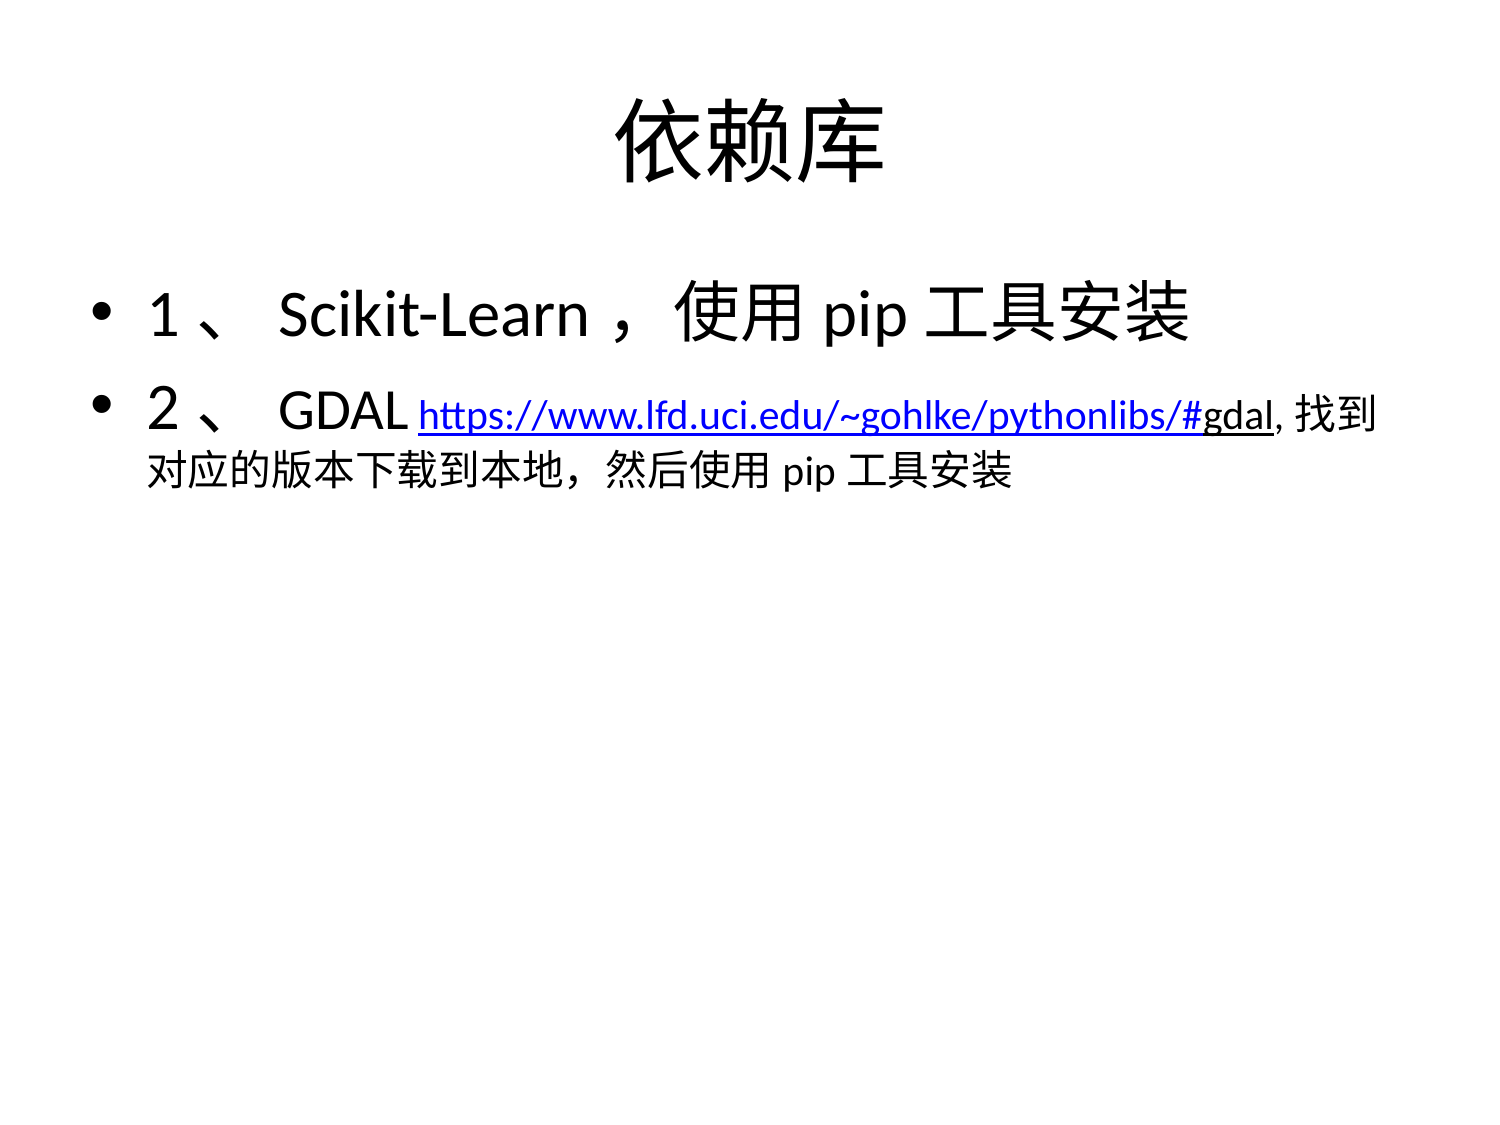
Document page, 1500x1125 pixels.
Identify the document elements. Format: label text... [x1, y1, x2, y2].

title 依赖库 [75, 45, 1425, 233]
list 1、Scikit-Learn，使用pip工具安装 2、GDAL https://www.lfd.uci.edu/~gohlke/pythonlibs/#gdal,找到对应的版本下载到本地，然后使用pip工具安装 [75, 262, 1425, 1005]
